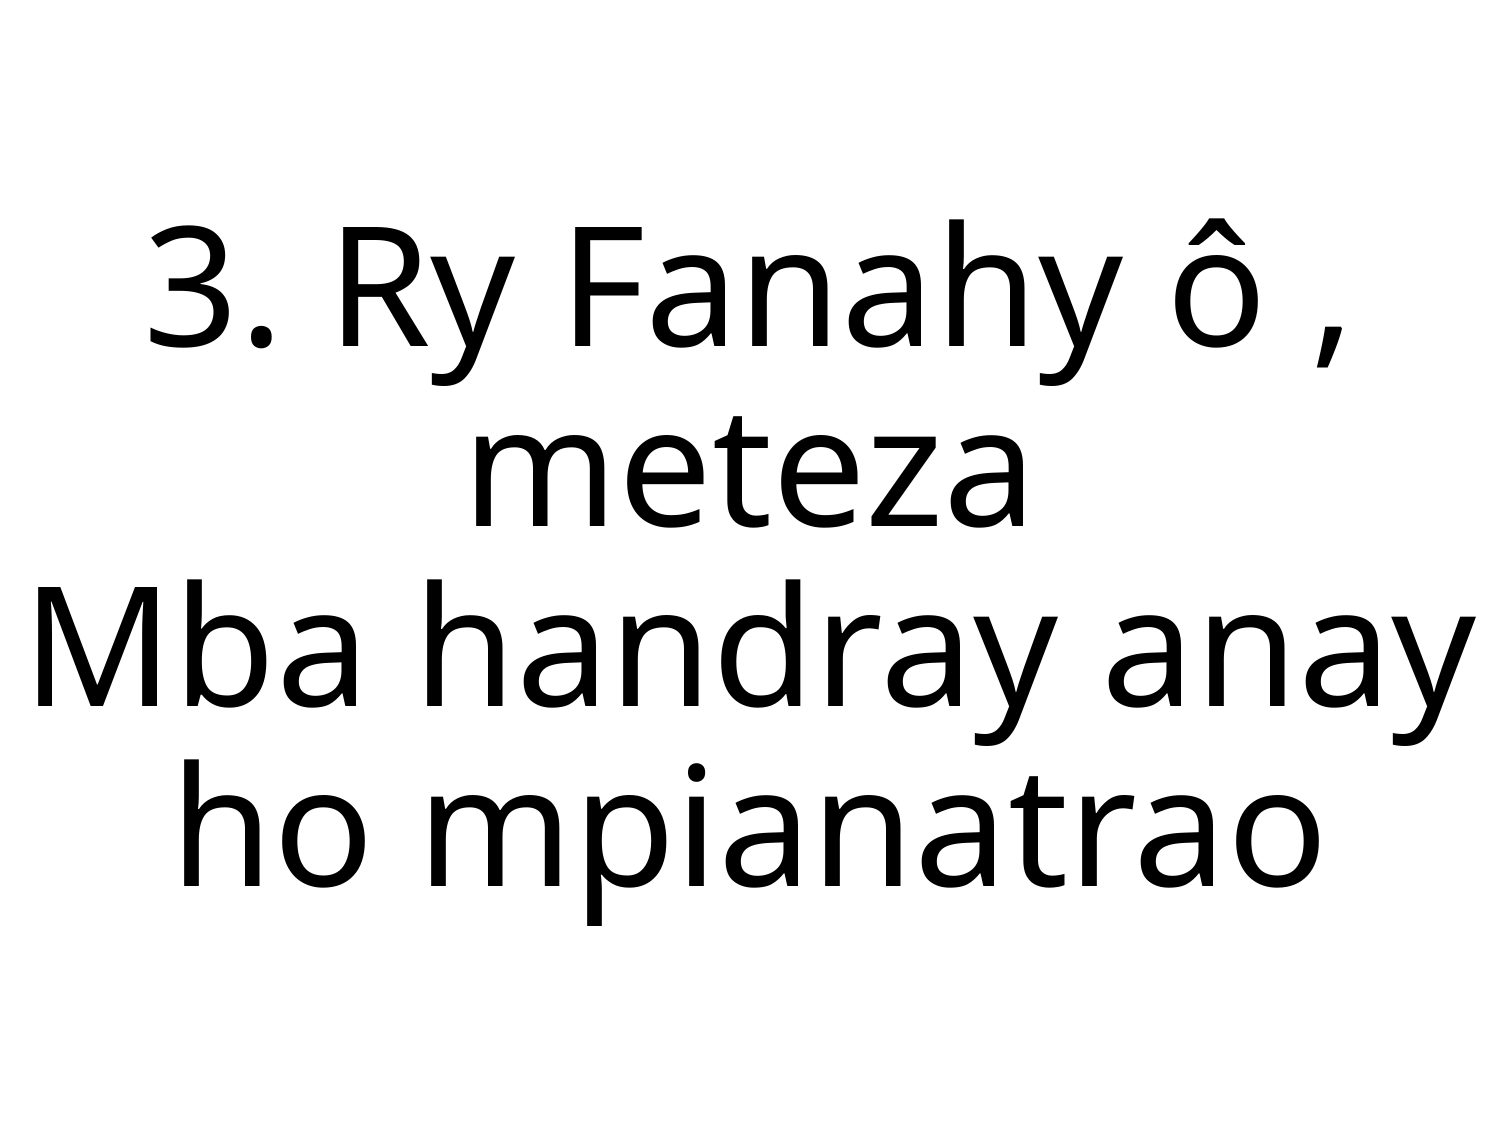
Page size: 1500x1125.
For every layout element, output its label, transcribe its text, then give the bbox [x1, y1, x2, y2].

title 3. Ry Fanahy ô , meteza Mba handray anay ho mpianatrao [0, 453, 1500, 672]
